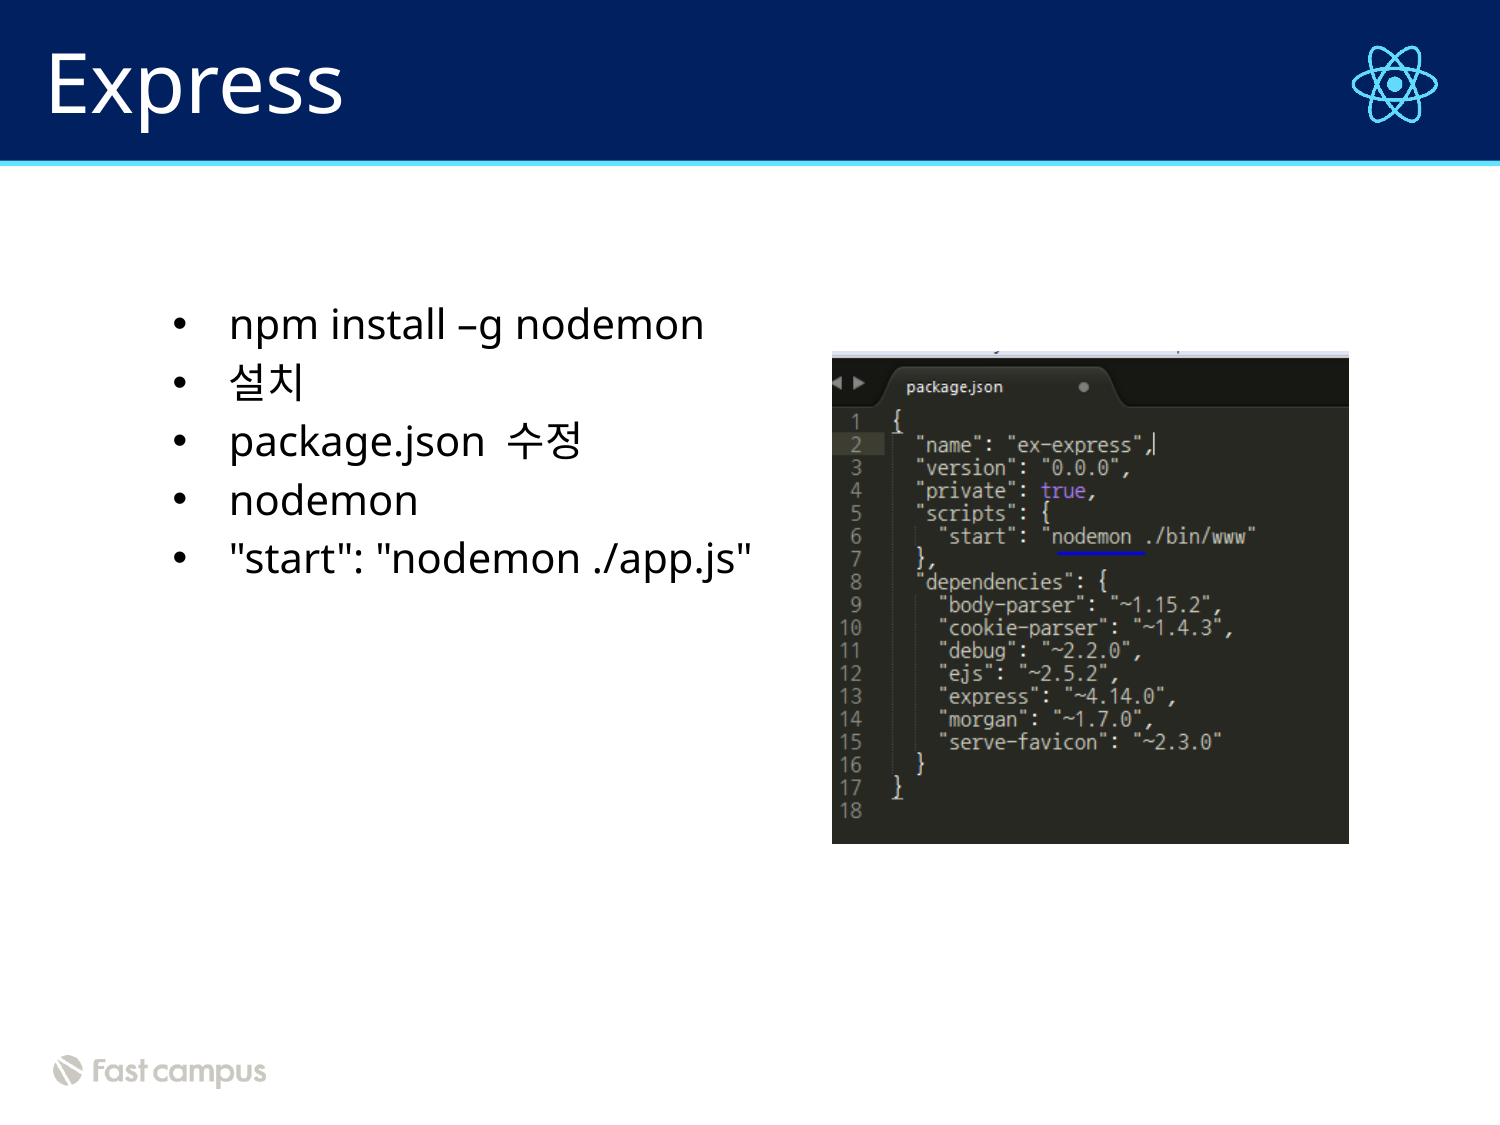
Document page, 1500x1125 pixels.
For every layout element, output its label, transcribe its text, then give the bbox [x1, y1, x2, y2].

picture [831, 351, 1349, 844]
picture [1380, 36, 1444, 135]
title Express [29, 0, 1380, 175]
list npm install –g nodemon 설치 package.json 수정 nodemon "start": "nodemon ./app.js" [157, 290, 1343, 953]
